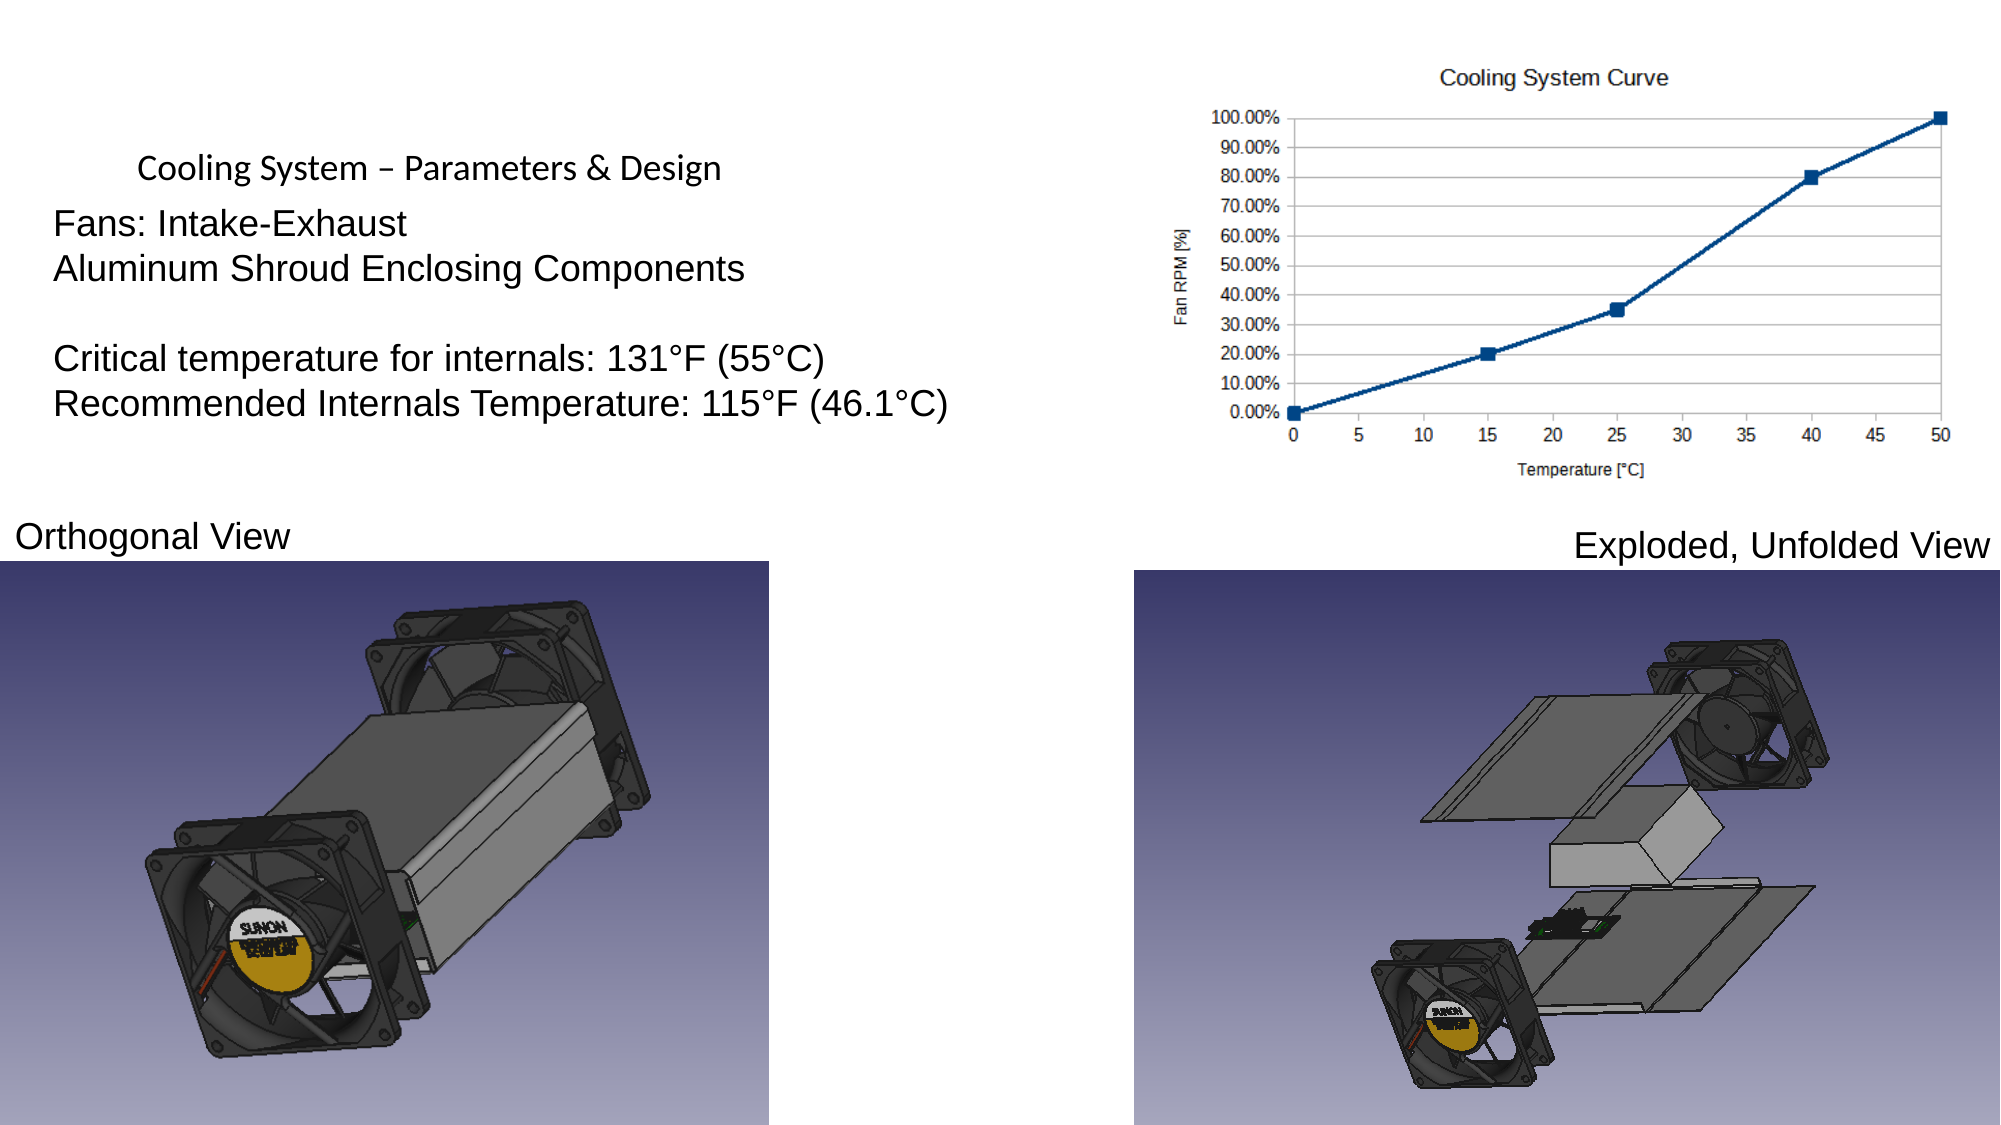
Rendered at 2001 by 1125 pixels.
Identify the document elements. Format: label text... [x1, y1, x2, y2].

text_box Fans: Intake-Exhaust Aluminum Shroud Enclosing Components Critical temperature for internals: 131°F (55°C) Recommended Internals Temperature: 115°F (46.1°C) [38, 191, 976, 417]
picture [1142, 42, 1969, 508]
title Cooling System – Parameters & Design [137, 59, 1137, 278]
text_box Exploded, Unfolded View [1558, 514, 2000, 570]
picture [0, 561, 770, 1125]
picture [1134, 570, 2000, 1125]
text_box Orthogonal View [0, 505, 558, 560]
